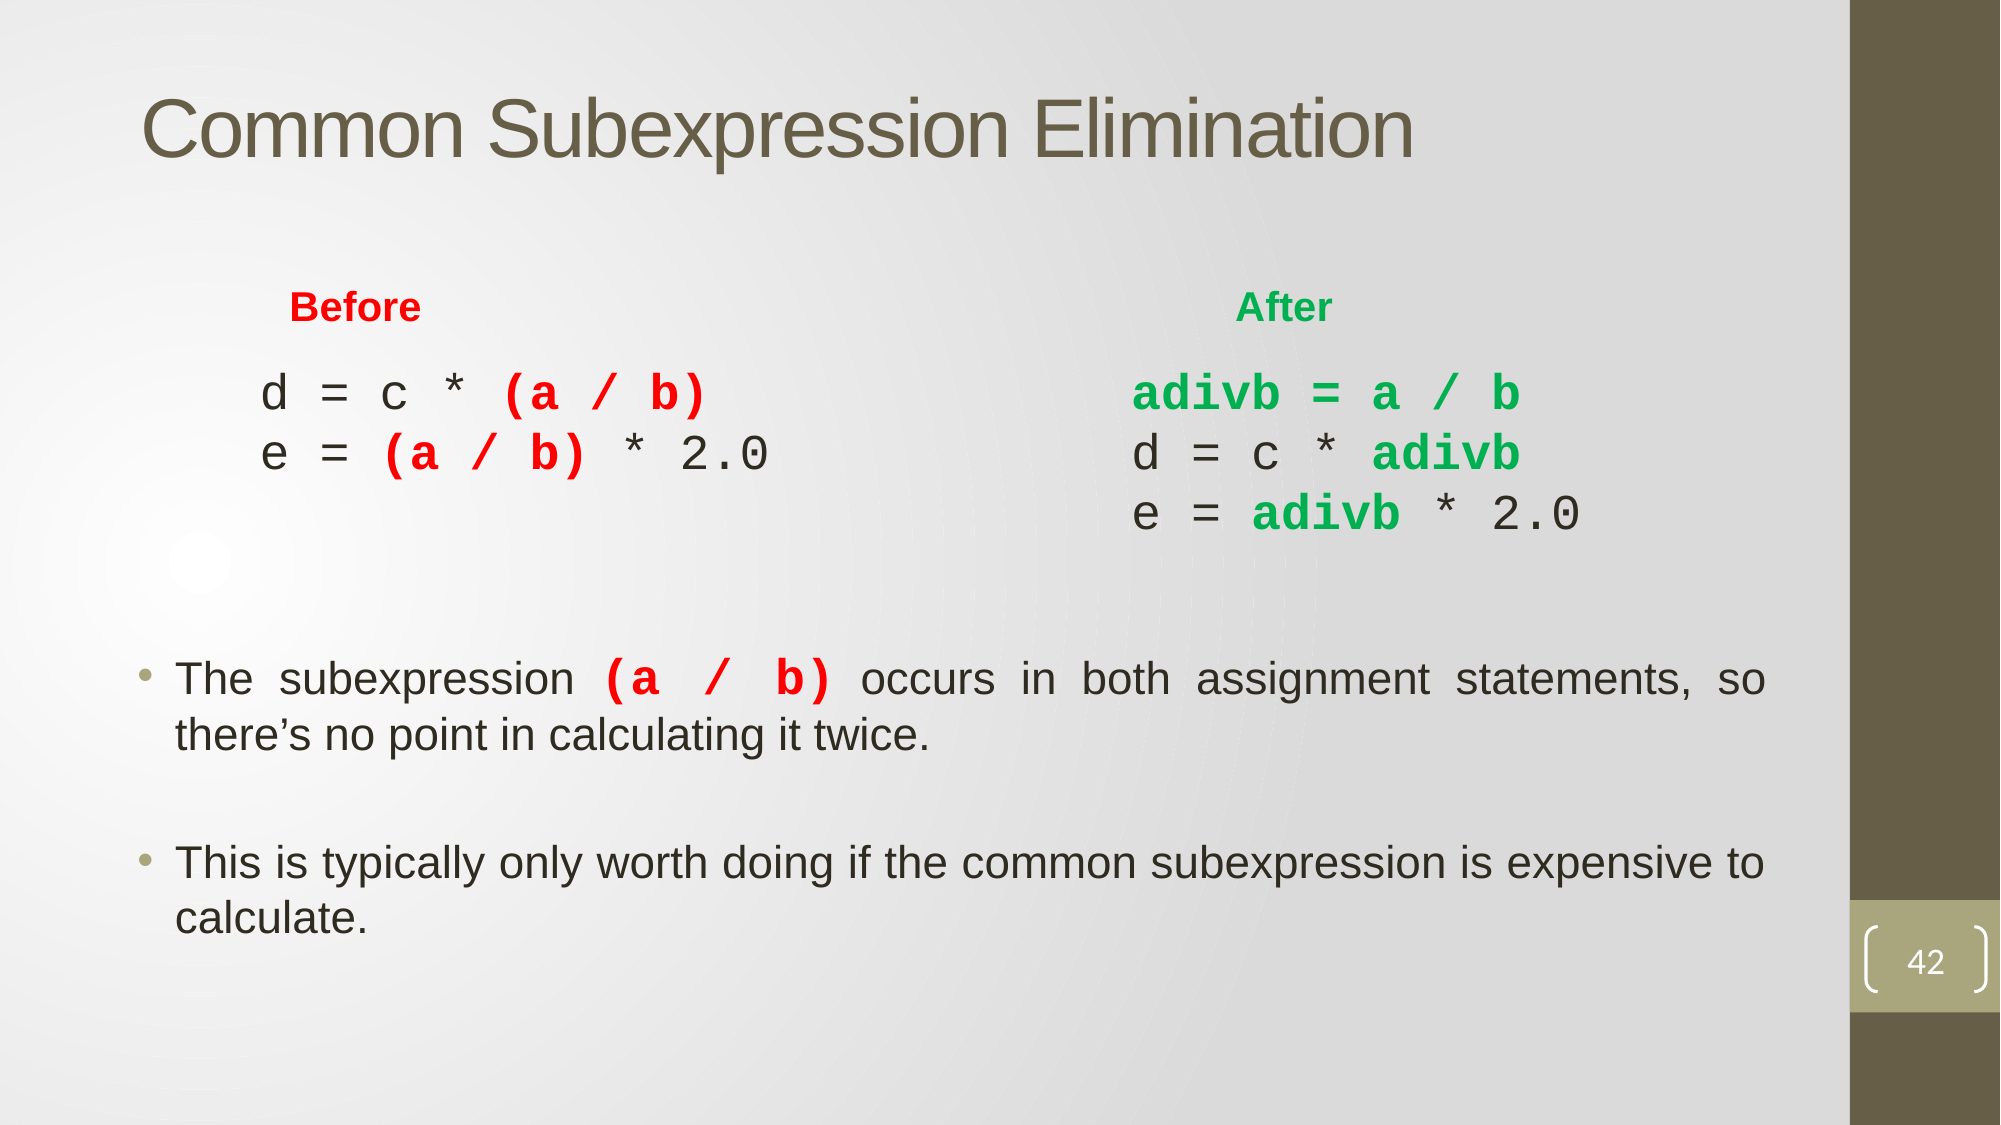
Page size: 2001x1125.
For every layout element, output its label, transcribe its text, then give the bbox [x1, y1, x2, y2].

text_box After [1153, 272, 1415, 337]
title Common Subexpression Elimination [125, 90, 1762, 158]
text_box The subexpression (a / b) occurs in both assignment statements, so there’s no point in calculating it twice. This is typically only worth doing if the common subexpression is expensive to calculate. [103, 636, 1782, 1034]
text_box d = c * (a / b) e = (a / b) * 2.0 [177, 351, 864, 487]
text_box Before [225, 272, 487, 337]
slide_number 42 [1864, 925, 1988, 994]
text_box adivb = a / b d = c * adivb e = adivb * 2.0 [1048, 351, 1736, 547]
